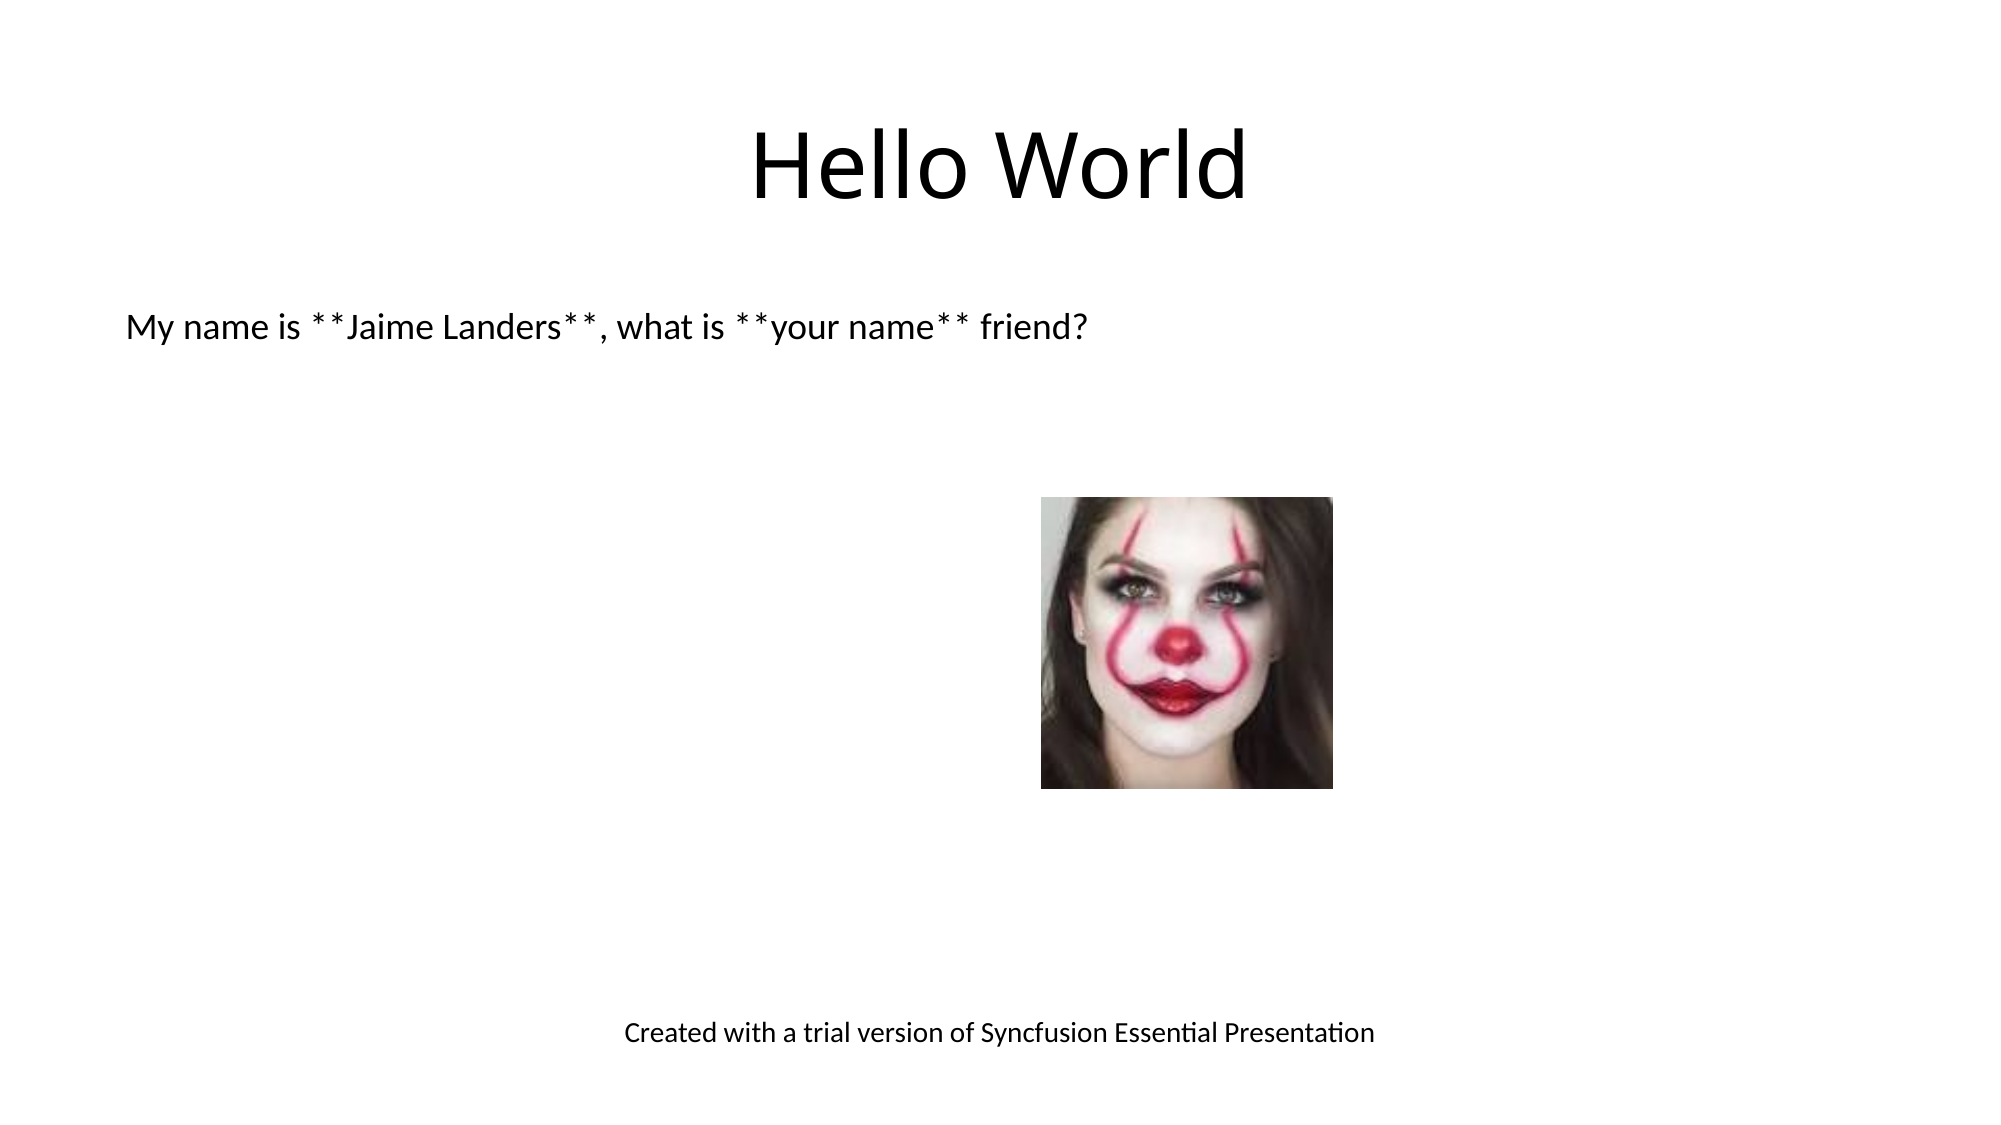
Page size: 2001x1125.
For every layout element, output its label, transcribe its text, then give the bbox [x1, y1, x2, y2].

text_box My name is **Jaime Landers**, what is **your name** friend? [110, 295, 1932, 355]
title Hello World [137, 59, 1863, 278]
text_box Created with a trial version of Syncfusion Essential Presentation [552, 1006, 1448, 1056]
picture [1041, 497, 1333, 789]
